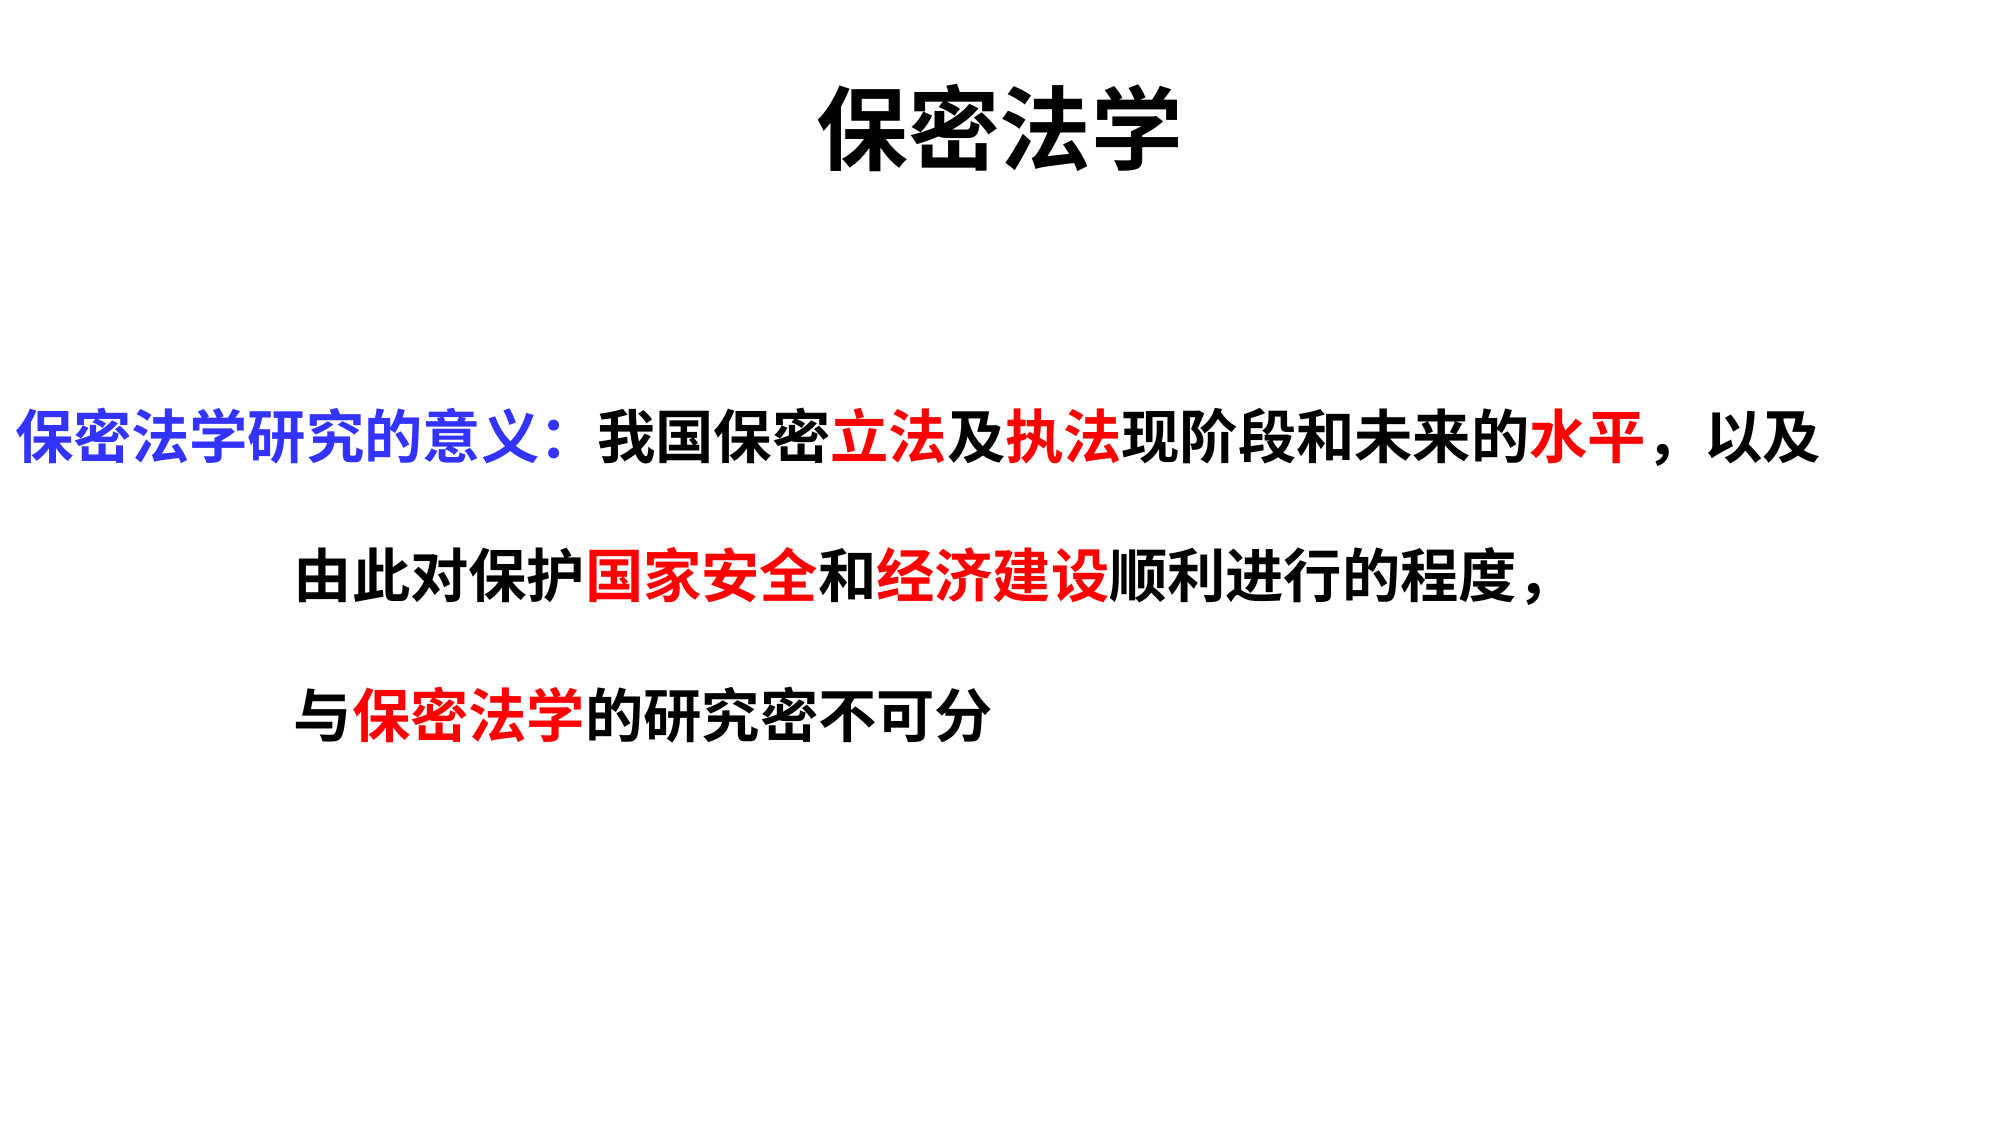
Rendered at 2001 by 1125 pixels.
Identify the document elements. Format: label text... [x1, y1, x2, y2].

title 保密法学 [137, 59, 1863, 208]
list 保密法学研究的意义：我国保密立法及执法现阶段和未来的水平，以及 由此对保护国家安全和经济建设顺利进行的程度， 与保密法学的研究密不可分 [0, 322, 2000, 914]
